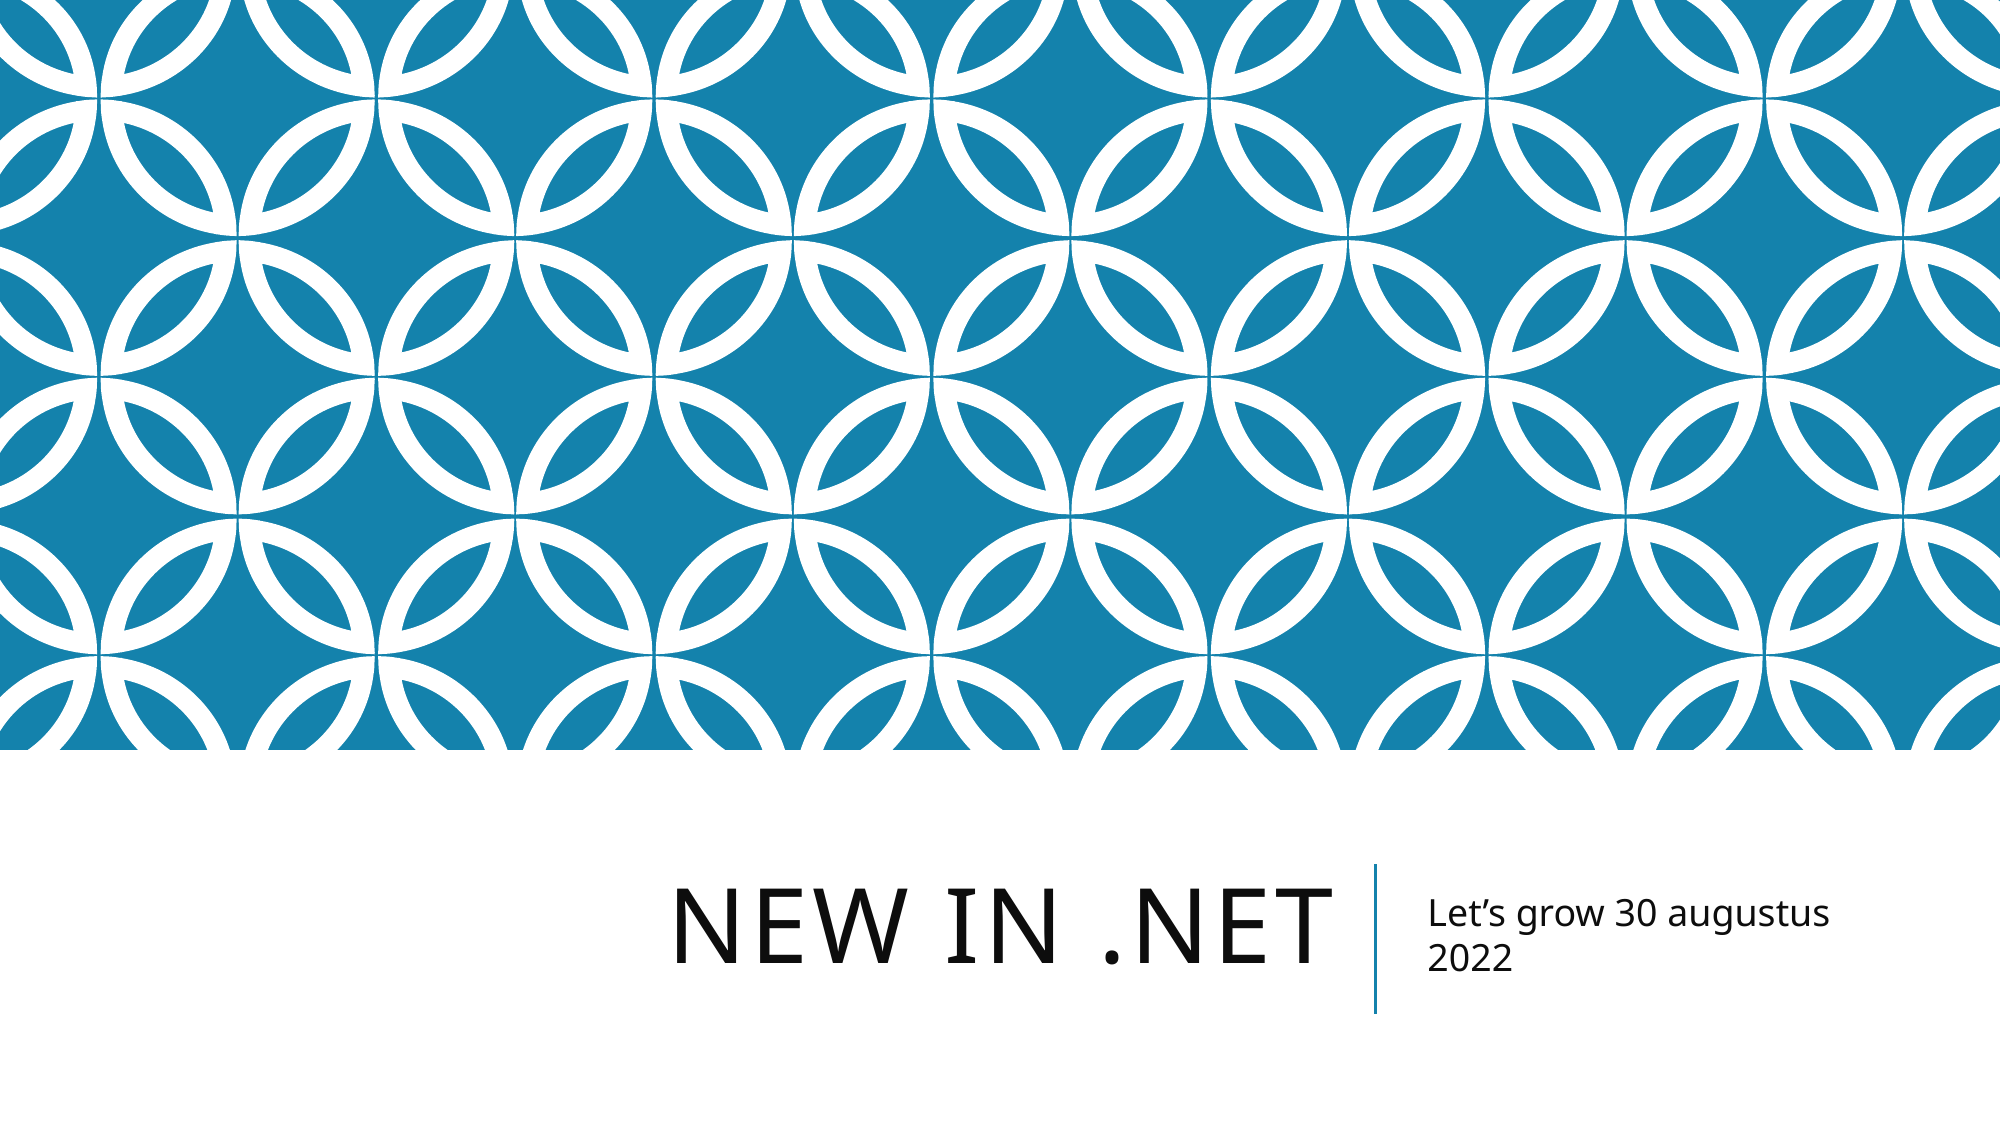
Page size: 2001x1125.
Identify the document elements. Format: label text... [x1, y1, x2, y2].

title New in .net [75, 813, 1350, 1054]
subtitle Let’s grow 30 augustus 2022 [1412, 813, 1938, 1054]
